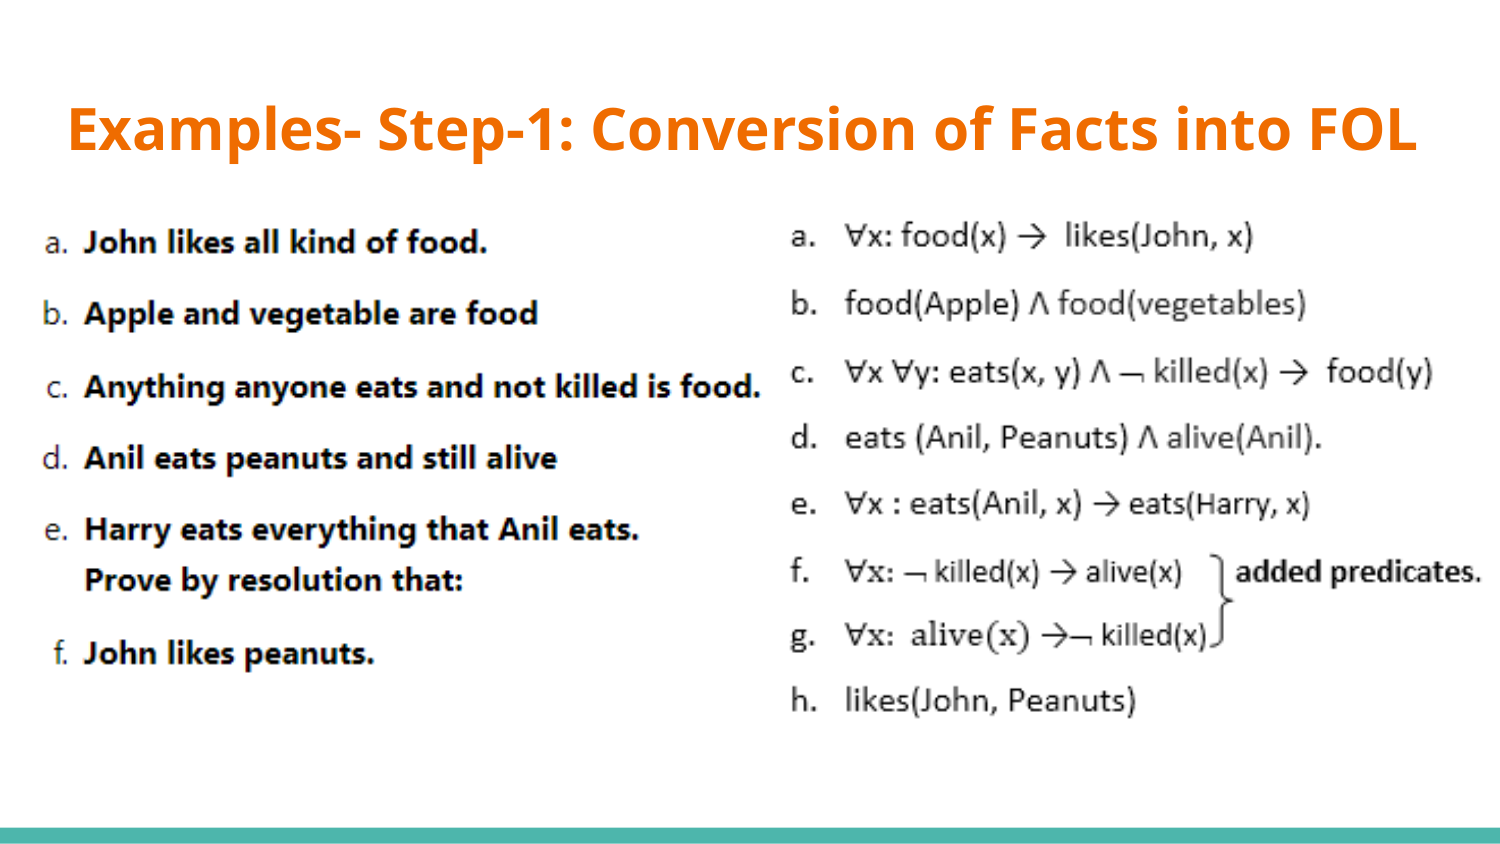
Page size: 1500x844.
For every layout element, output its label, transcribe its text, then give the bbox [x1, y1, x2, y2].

picture [24, 212, 1487, 739]
title Examples- Step-1: Conversion of Facts into FOL [51, 72, 1449, 189]
